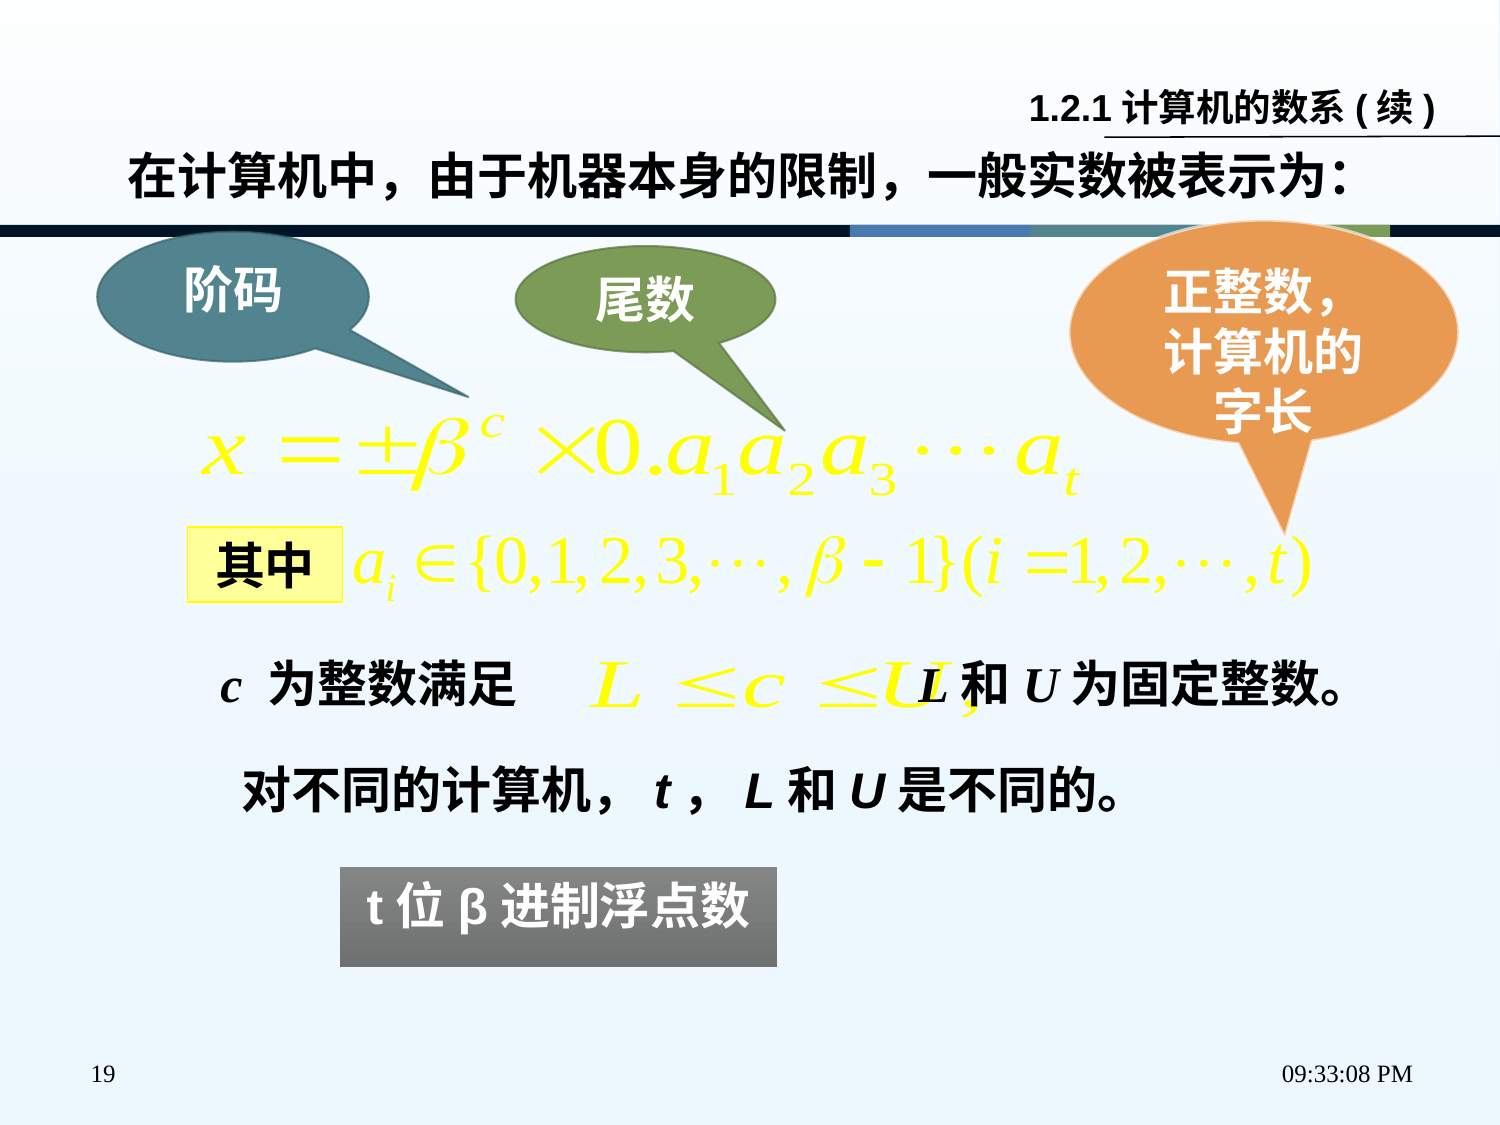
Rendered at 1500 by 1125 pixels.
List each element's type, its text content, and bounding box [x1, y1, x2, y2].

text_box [405, 378, 448, 384]
text_box 尾数 [514, 244, 777, 377]
text_box 在计算机中，由于机器本身的限制，一般实数被表示为： [112, 137, 1500, 212]
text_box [265, 645, 1428, 737]
text_box 误差估计 [1326, 385, 1336, 440]
text_box 对不同的计算机，t，L和U是不同的。 [227, 751, 1275, 827]
text_box 阶码 [96, 230, 436, 377]
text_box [1083, 378, 1342, 438]
text_box 1.2.1计算机的数系(续) [909, 77, 1500, 137]
text_box 正整数，计算机的字长 [1067, 218, 1461, 437]
slide_number 19 [75, 1042, 426, 1103]
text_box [183, 385, 1326, 619]
slide_number 下午2时58分33秒 [1078, 1042, 1429, 1103]
text_box t位β进制浮点数 [339, 867, 777, 968]
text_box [709, 378, 752, 384]
